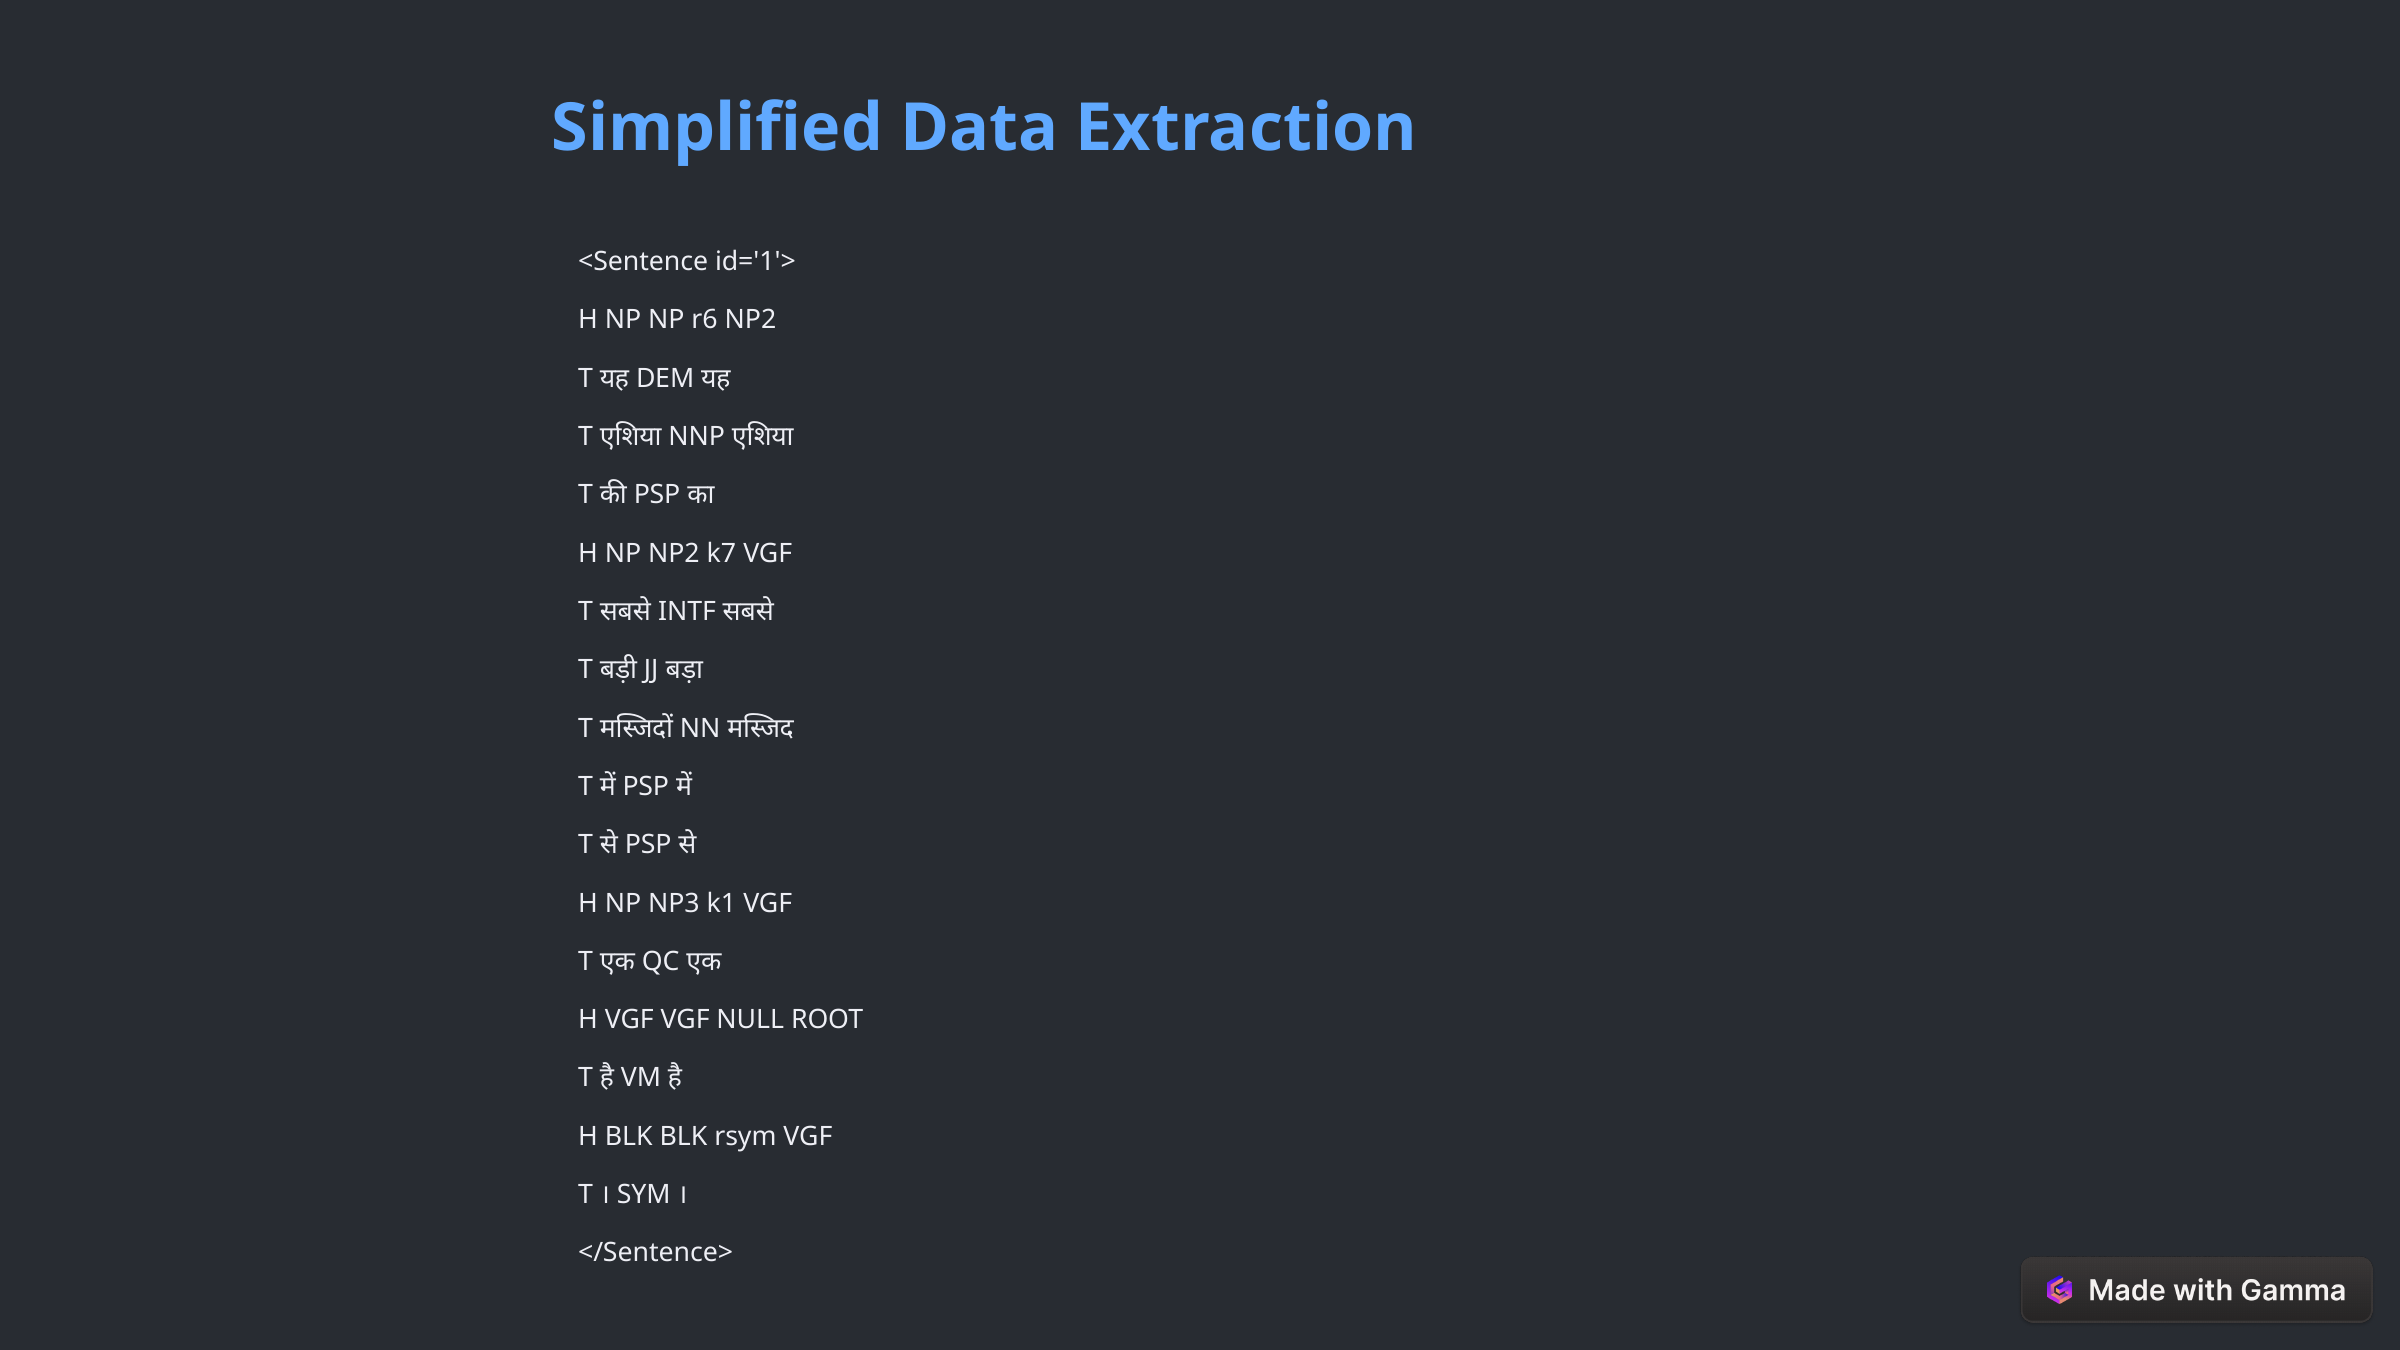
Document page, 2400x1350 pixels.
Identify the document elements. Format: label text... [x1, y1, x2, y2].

text_box Simplified Data Extraction [536, 72, 1308, 156]
text_box T मस्जिदों NN मस्जिद [563, 692, 1837, 735]
text_box T एशिया NNP एशिया [563, 400, 1837, 444]
text_box H NP NP2 k7 VGF [563, 517, 1837, 560]
text_box T की PSP का [563, 459, 1837, 502]
text_box T से PSP से [563, 809, 1837, 852]
text_box T सबसे INTF सबसे [563, 575, 1837, 619]
text_box H NP NP r6 NP2 [563, 284, 1837, 327]
text_box H VGF VGF NULL ROOT [563, 984, 1837, 1027]
text_box H NP NP3 k1 VGF [563, 867, 1837, 910]
text_box T है VM है [563, 1042, 1837, 1085]
text_box H BLK BLK rsym VGF [563, 1100, 1837, 1144]
text_box <Sentence id='1'> [563, 225, 1837, 269]
text_box [0, 0, 2400, 1350]
text_box </Sentence> [563, 1217, 1837, 1260]
text_box T । SYM । [563, 1159, 1837, 1202]
text_box T यह DEM यह [563, 342, 1837, 385]
text_box T में PSP में [563, 750, 1837, 794]
text_box T बड़ी JJ बड़ा [563, 634, 1837, 677]
picture [2008, 1244, 2385, 1335]
text_box T एक QC एक [563, 925, 1837, 969]
